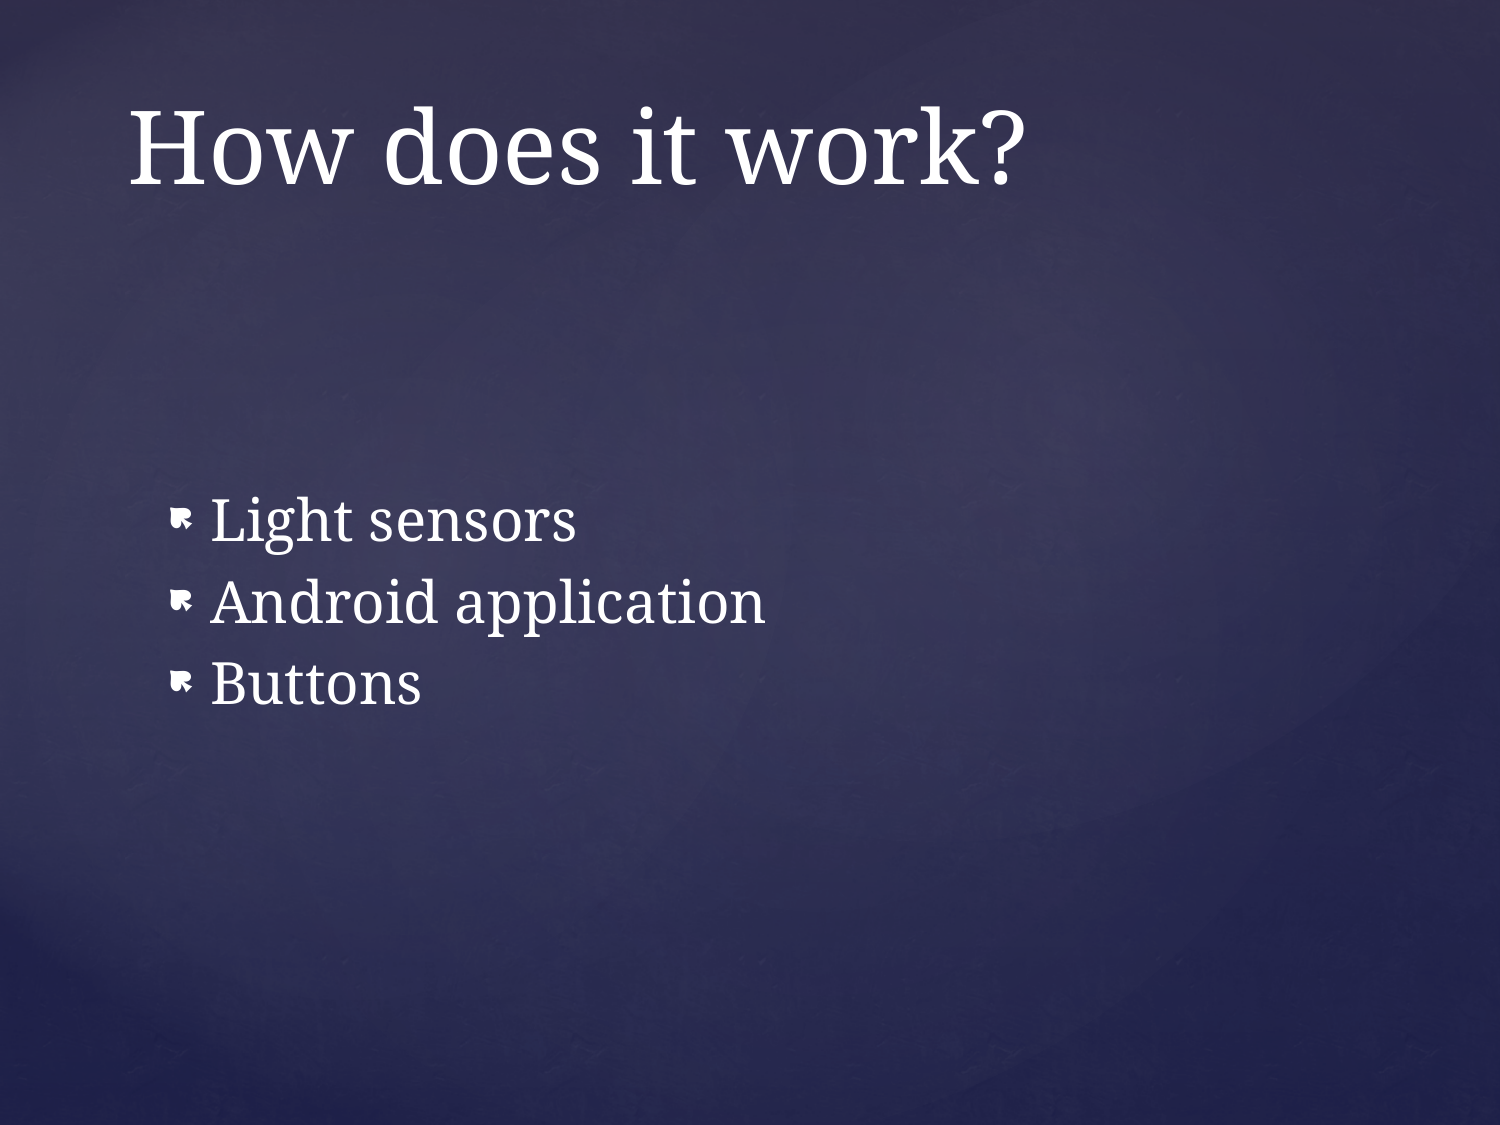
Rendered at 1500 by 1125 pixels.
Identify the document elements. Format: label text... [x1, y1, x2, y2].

list Light sensors Android application Buttons [150, 299, 1150, 900]
title How does it work? [112, 62, 1350, 213]
